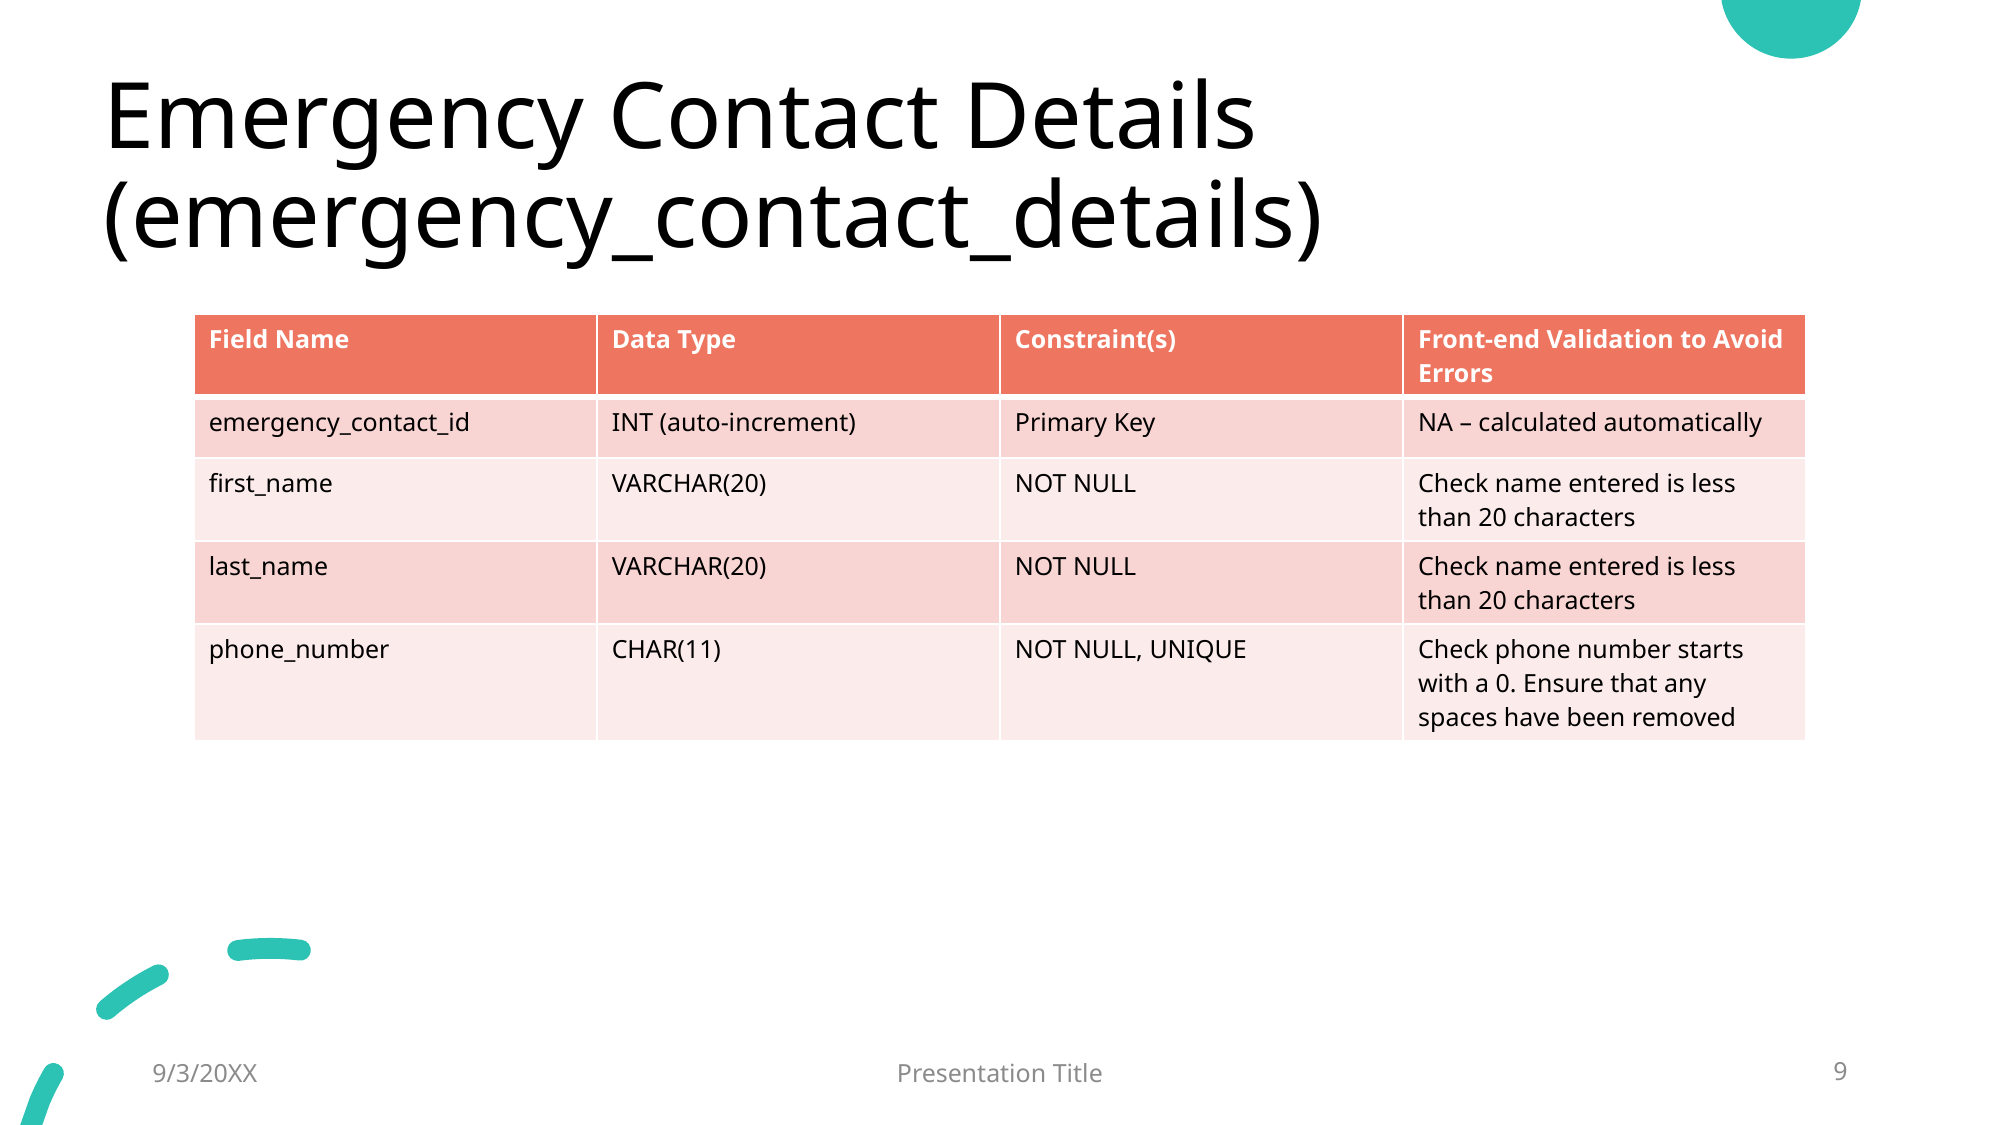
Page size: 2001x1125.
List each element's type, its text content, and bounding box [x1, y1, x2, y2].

title Emergency Contact Details (emergency_contact_details) [88, 59, 1814, 278]
slide_number 9 [1412, 1042, 1863, 1103]
table_cell Check phone number starts with a 0. Ensure that any spaces have been removed [1404, 625, 1805, 740]
table_cell INT (auto-increment) [598, 400, 999, 457]
table_cell Primary Key [1001, 400, 1402, 457]
table_cell NOT NULL [1001, 459, 1402, 540]
table_header Front-end Validation to Avoid Errors [1404, 315, 1805, 394]
table_header Constraint(s) [1001, 315, 1402, 394]
footer Presentation Title [662, 1042, 1338, 1103]
table_cell VARCHAR(20) [598, 542, 999, 623]
table_cell emergency_contact_id [195, 400, 596, 457]
table_header Field Name [195, 315, 596, 394]
table_cell NOT NULL [1001, 542, 1402, 623]
table_cell last_name [195, 542, 596, 623]
table_cell VARCHAR(20) [598, 459, 999, 540]
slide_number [137, 1042, 588, 1103]
table_cell Check name entered is less than 20 characters [1404, 459, 1805, 540]
table_cell first_name [195, 459, 596, 540]
table_cell CHAR(11) [598, 625, 999, 740]
table_cell phone_number [195, 625, 596, 740]
table_cell NOT NULL, UNIQUE [1001, 625, 1402, 740]
table_header Data Type [598, 315, 999, 394]
table_cell Check name entered is less than 20 characters [1404, 542, 1805, 623]
table_cell NA – calculated automatically [1404, 400, 1805, 457]
